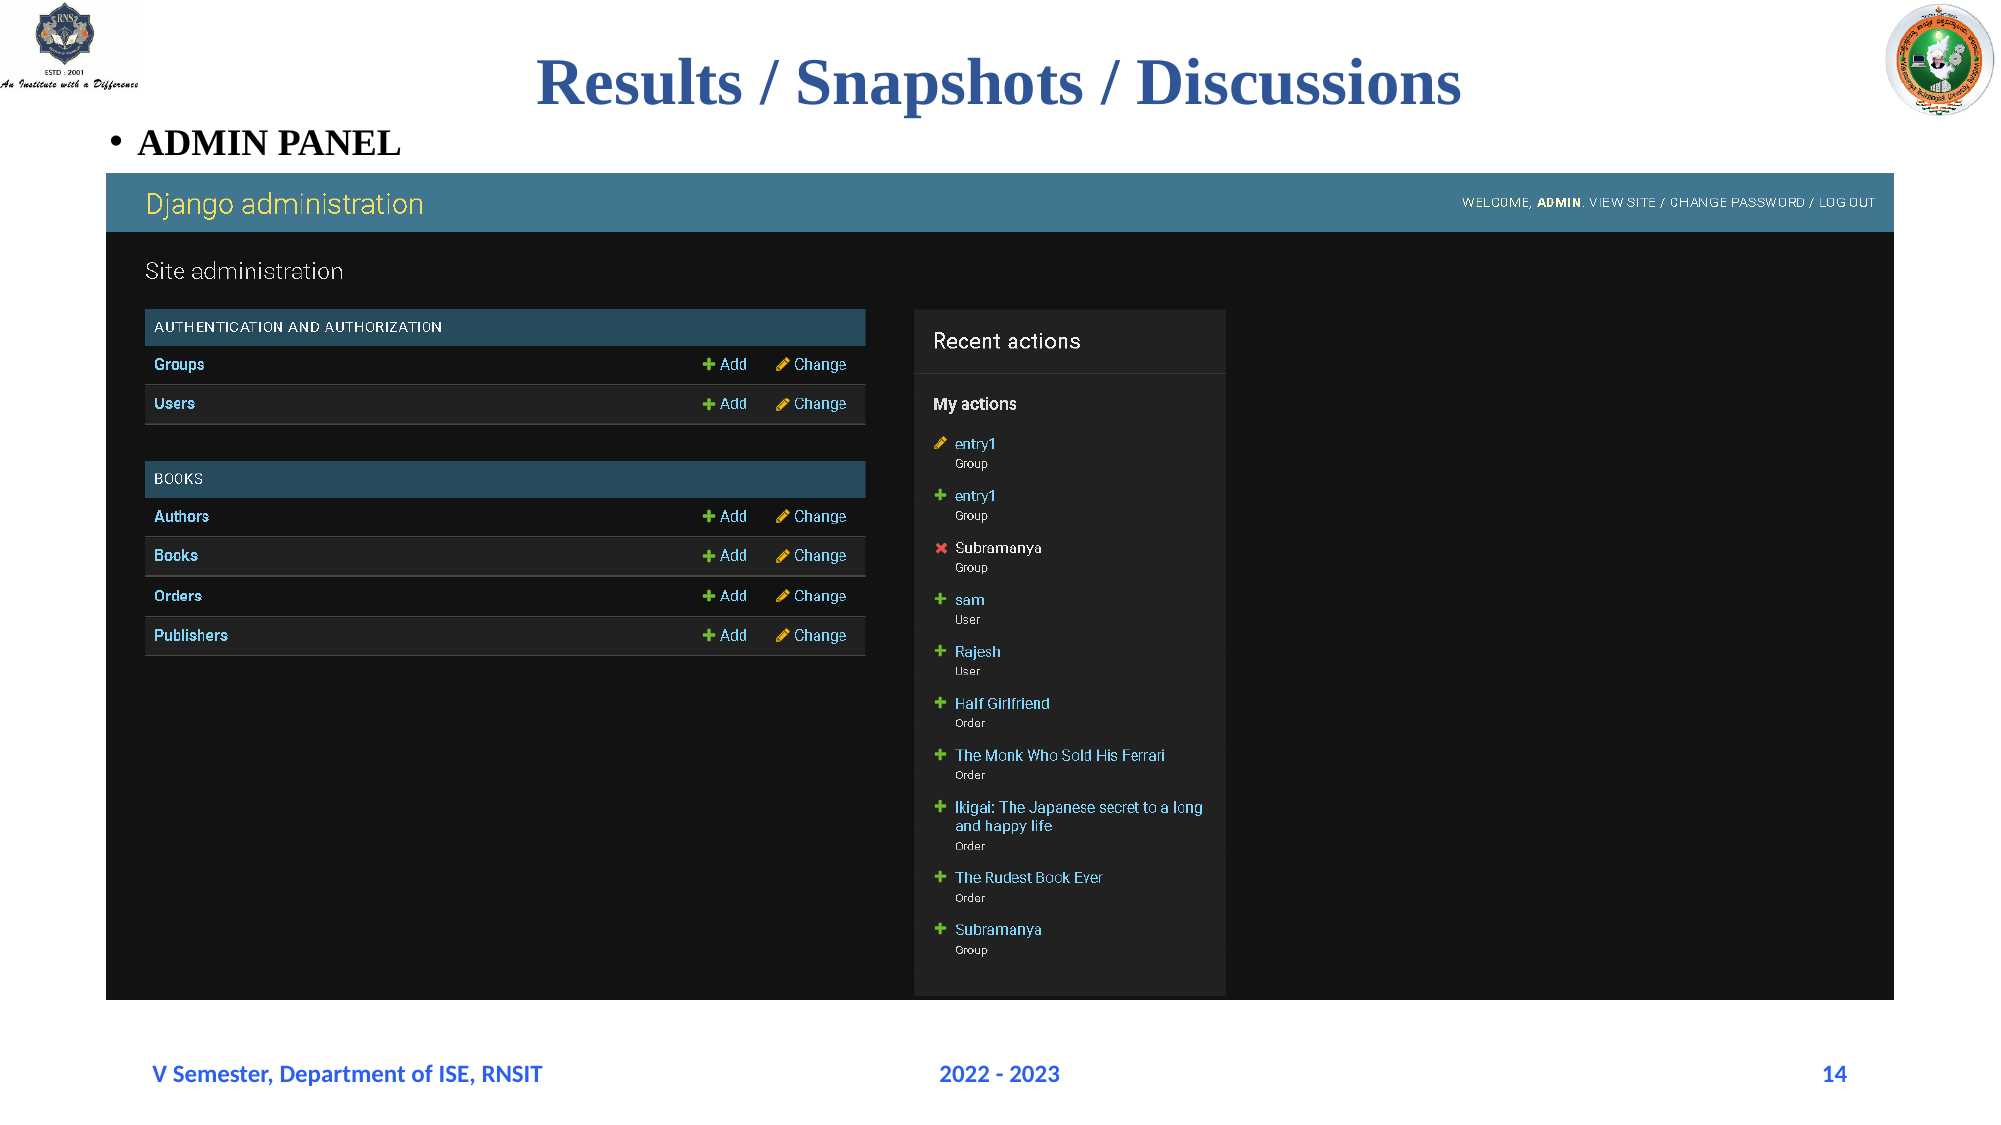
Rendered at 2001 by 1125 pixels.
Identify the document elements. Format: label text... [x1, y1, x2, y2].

picture [106, 173, 1894, 1000]
picture [0, 0, 138, 90]
slide_number V Semester, Department of ISE, RNSIT [137, 1042, 662, 1103]
picture [1882, 2, 1997, 117]
title Results / Snapshots / Discussions [137, 39, 1863, 103]
slide_number 14 [1412, 1042, 1863, 1103]
text_box ADMIN PANEL [94, 103, 1922, 1022]
footer 2022 - 2023 [662, 1042, 1338, 1103]
